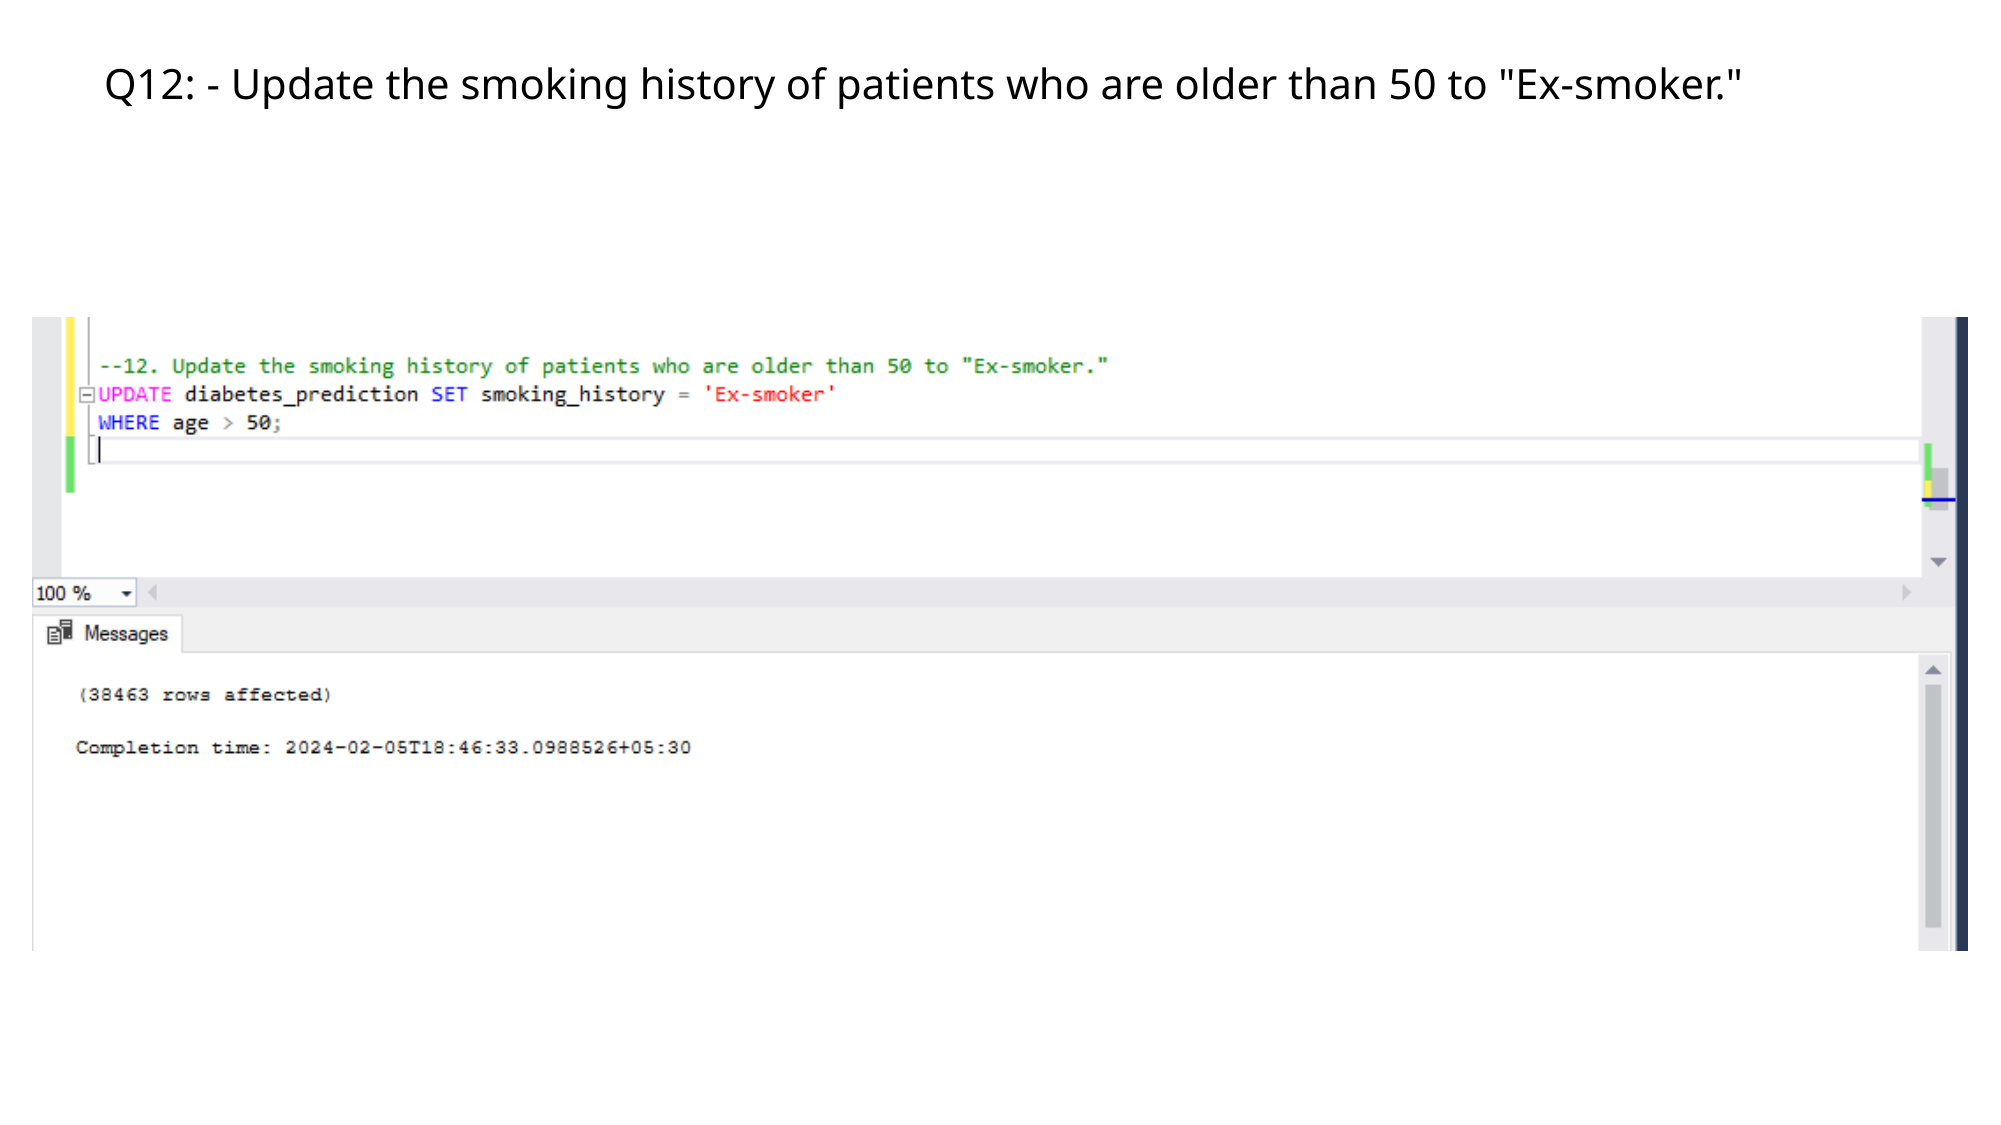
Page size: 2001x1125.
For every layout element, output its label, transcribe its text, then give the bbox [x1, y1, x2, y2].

picture [32, 317, 1968, 951]
text_box Q12: - Update the smoking history of patients who are older than 50 to "Ex-smoker." [89, 50, 1900, 116]
